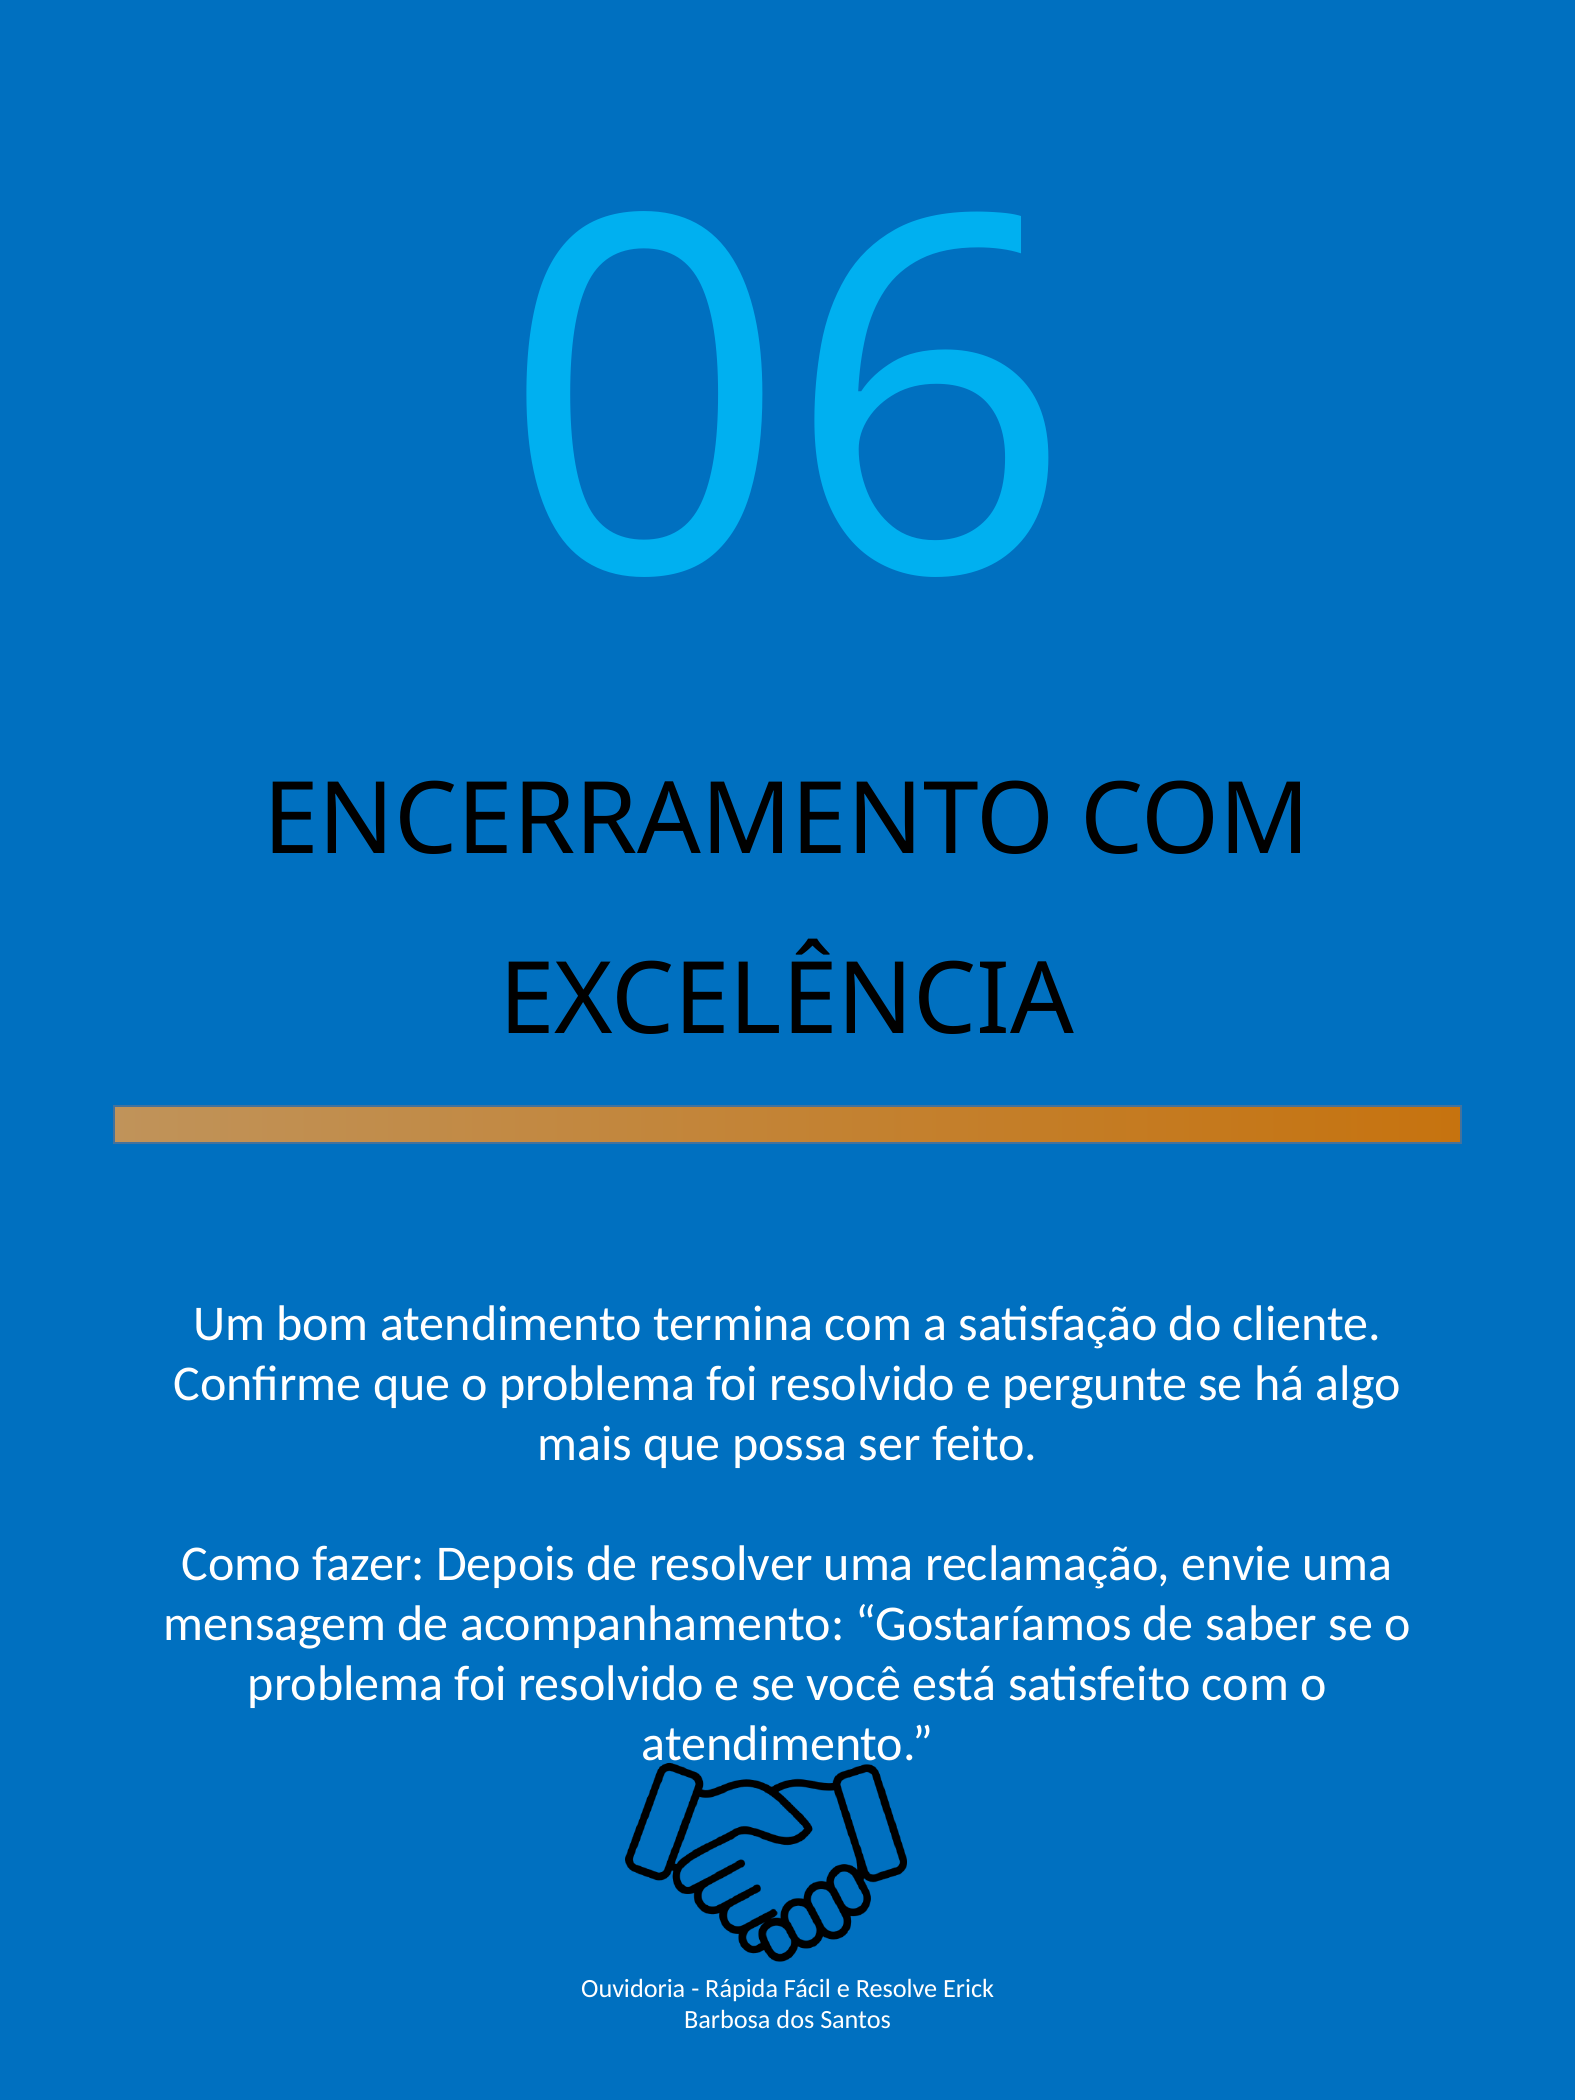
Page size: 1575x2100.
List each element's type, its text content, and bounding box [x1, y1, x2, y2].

text_box Um bom atendimento termina com a satisfação do cliente. Confirme que o problema foi resolvido e pergunte se há algo mais que possa ser feito. Como fazer: Depois de resolver uma reclamação, envie uma mensagem de acompanhamento: “Gostaríamos de saber se o problema foi resolvido e se você está satisfeito com o atendimento.” [114, 1282, 1461, 1778]
text_box 06 [237, 67, 1338, 680]
picture [625, 1721, 907, 2003]
text_box [113, 1105, 1462, 1144]
text_box ENCERRAMENTO COM EXCELÊNCIA [190, 686, 1385, 1061]
footer Ouvidoria - Rápida Fácil e Resolve Erick Barbosa dos Santos [521, 1946, 1054, 2059]
